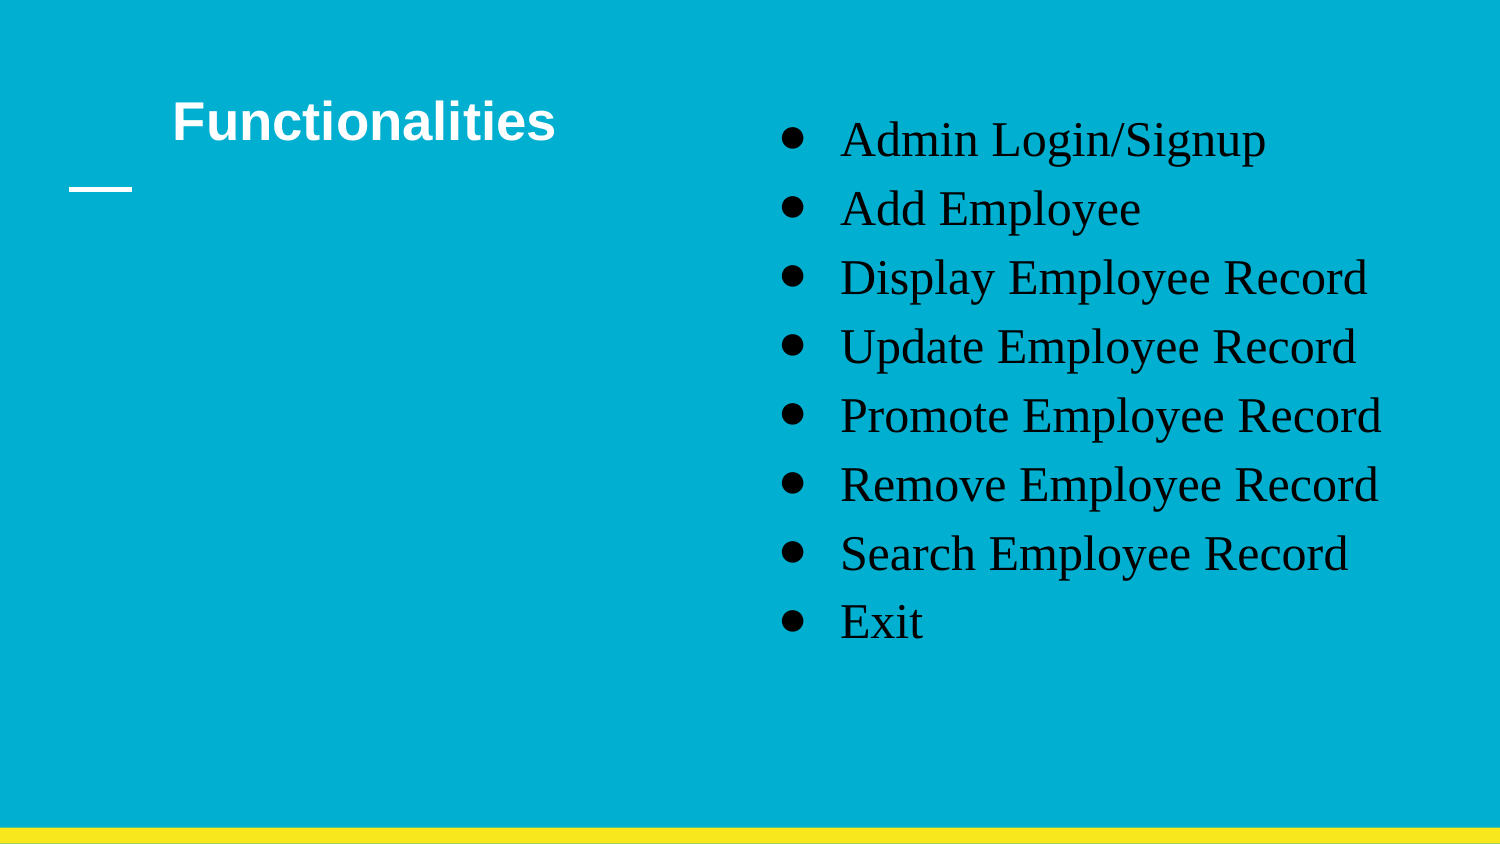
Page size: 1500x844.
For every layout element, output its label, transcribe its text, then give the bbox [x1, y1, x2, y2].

list Admin Login/Signup Add Employee Display Employee Record Update Employee Record Promote Employee Record Remove Employee Record Search Employee Record Exit [750, 82, 1434, 716]
title Functionalities [51, 61, 1449, 167]
